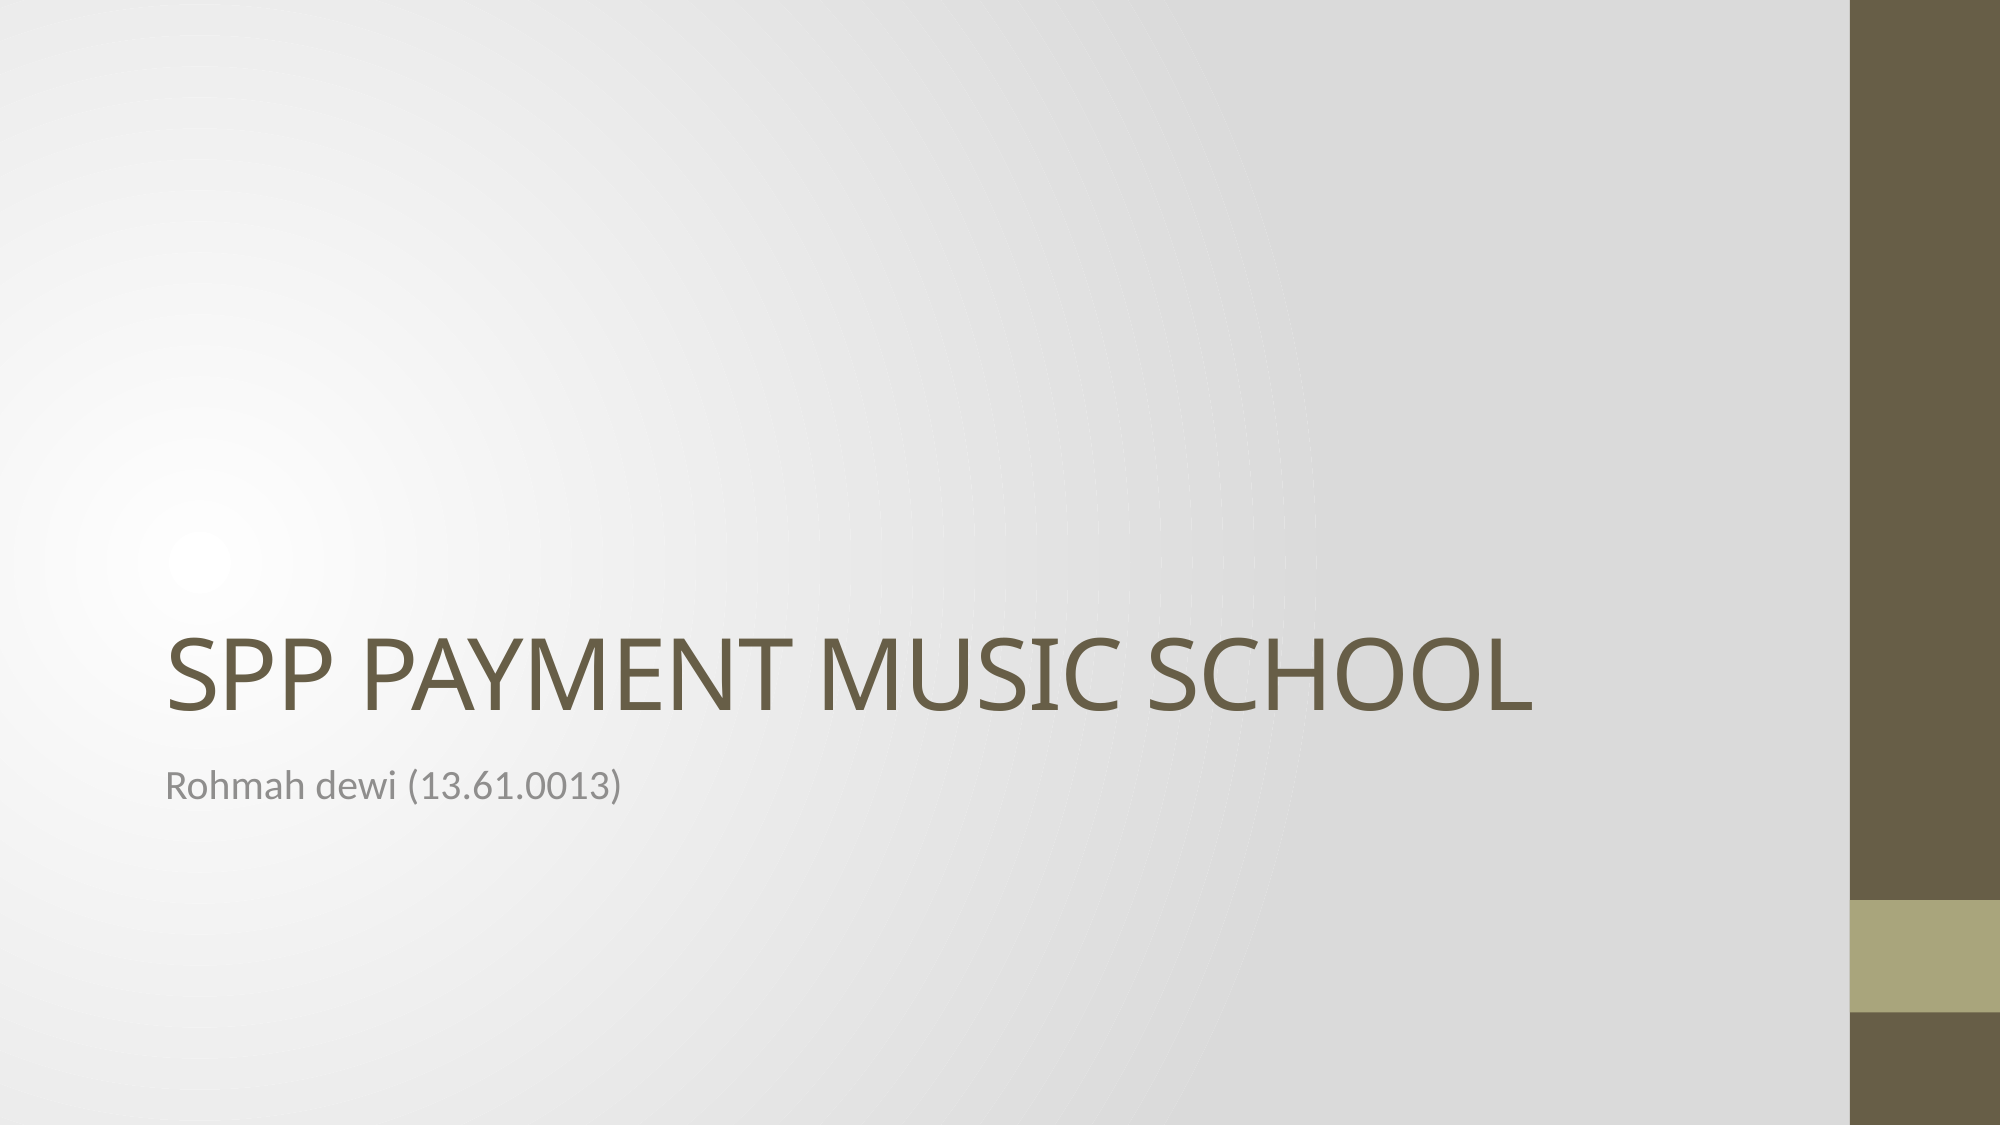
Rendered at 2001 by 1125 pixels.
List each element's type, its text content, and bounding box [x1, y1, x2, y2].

title SPP PAYMENT MUSIC SCHOOL [150, 312, 1800, 738]
subtitle Rohmah dewi (13.61.0013) [150, 750, 1564, 925]
